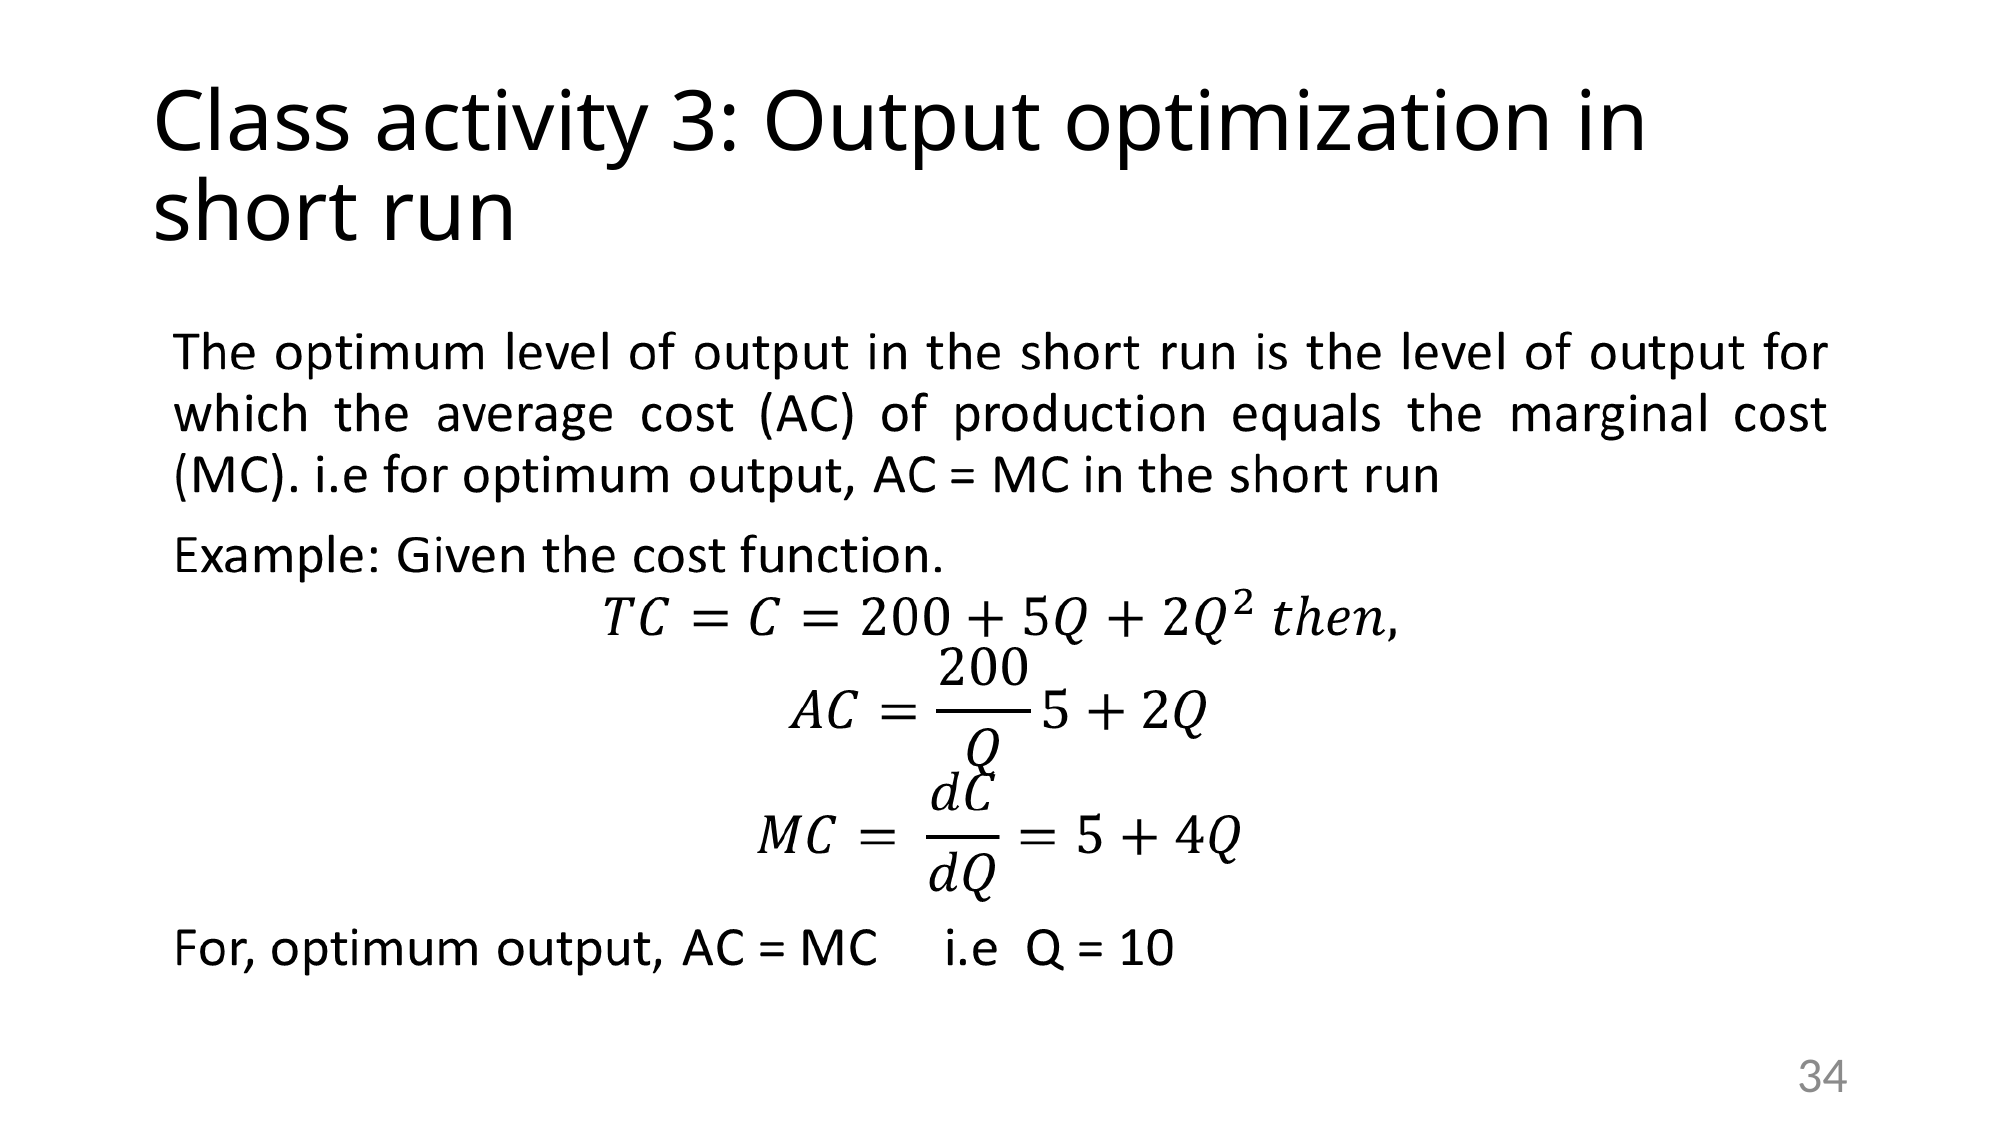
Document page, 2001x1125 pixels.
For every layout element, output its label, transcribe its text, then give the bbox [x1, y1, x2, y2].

slide_number 34 [1412, 1042, 1863, 1103]
title Class activity 3: Output optimization in short run [137, 59, 1863, 278]
list [137, 299, 1863, 1014]
